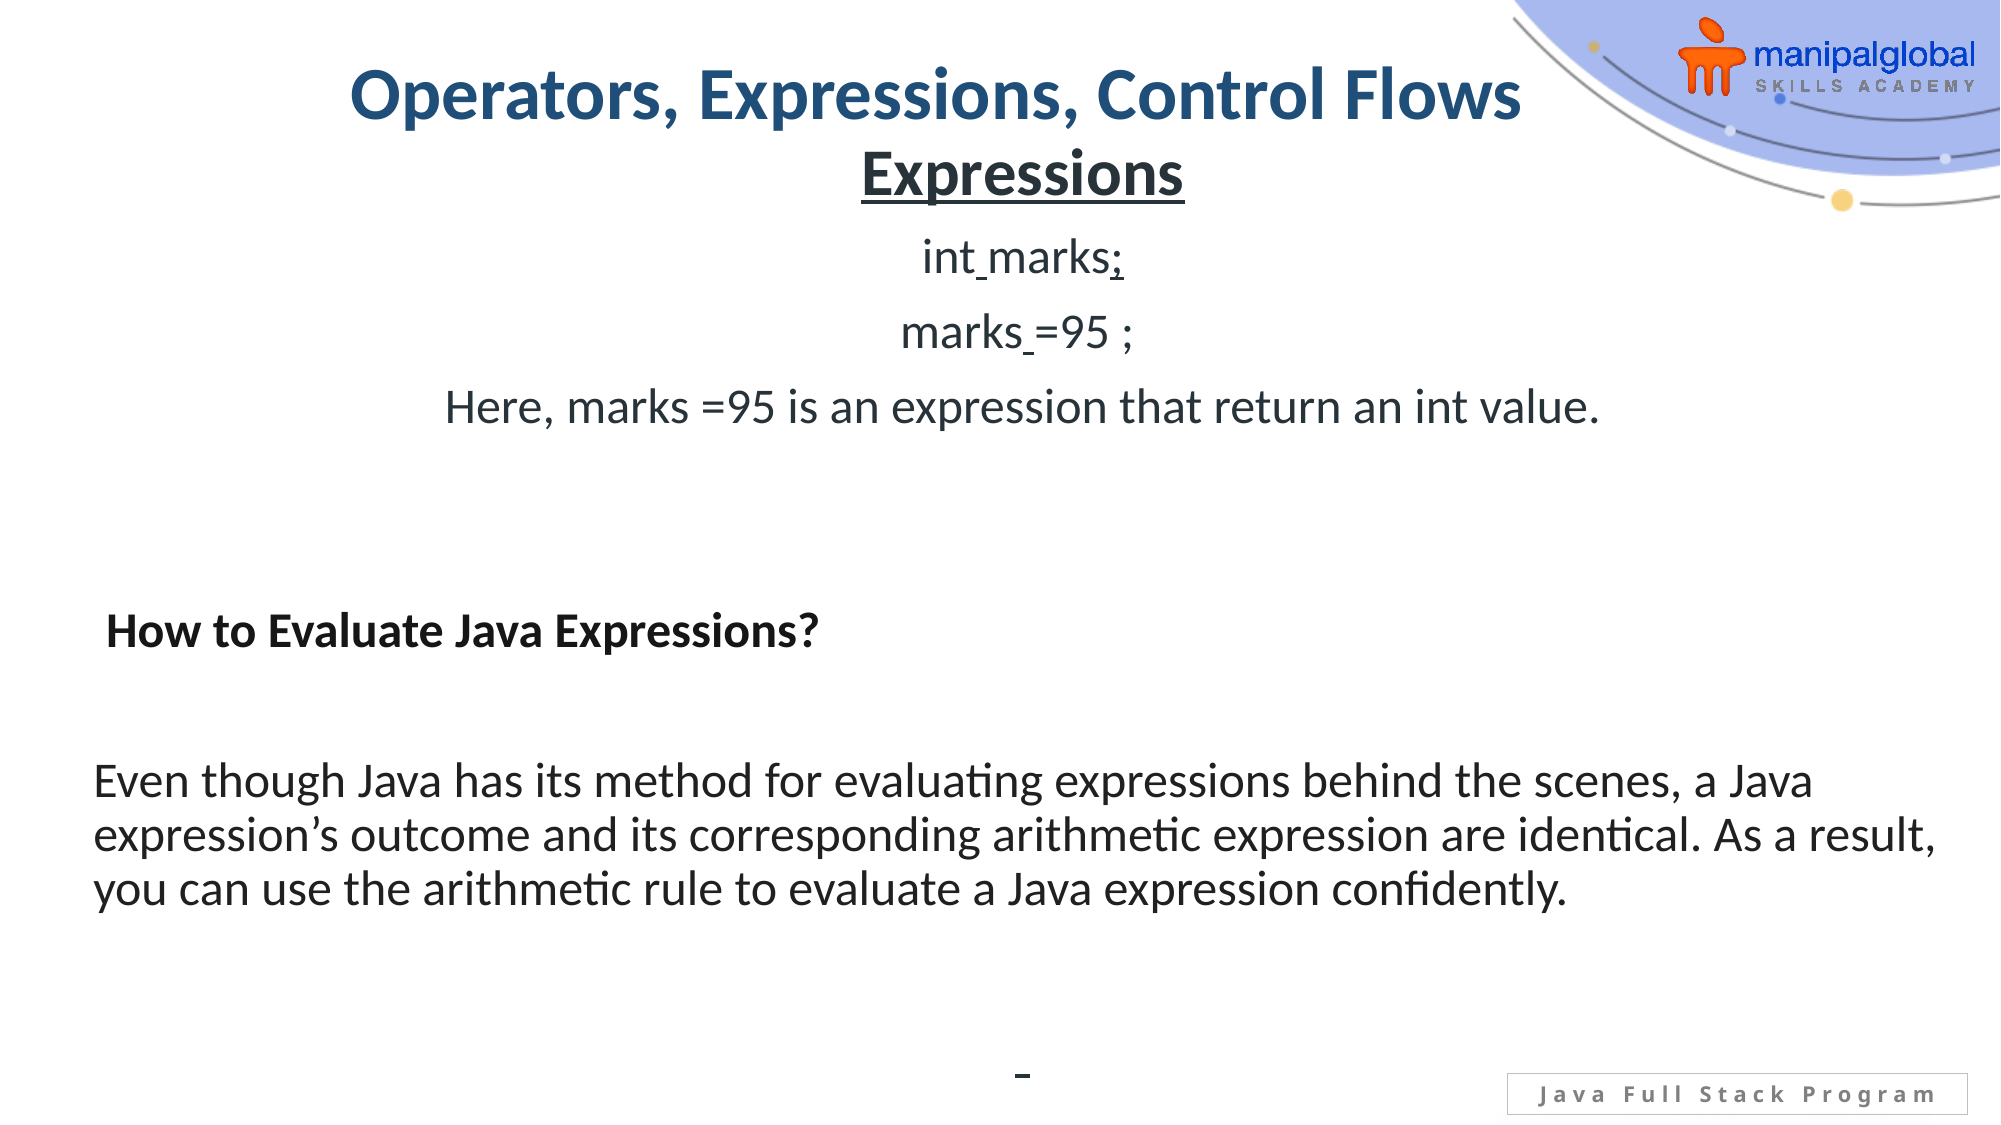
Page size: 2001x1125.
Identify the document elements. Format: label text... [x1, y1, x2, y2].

text_box Java Full Stack Program [1507, 1073, 1968, 1115]
title Operators, Expressions, Control Flows [125, 0, 1750, 129]
picture [0, 0, 2000, 1125]
subtitle Expressions int marks; marks =95 ; Here, marks =95 is an expression that return an int value. How to Evaluate Java Expressions? Even though Java has its method for evaluating expressions behind the scenes, a Java expression’s outcome and its corresponding arithmetic expression are identical. As a result, you can use the arithmetic rule to evaluate a Java expression confidently. [78, 129, 1968, 1108]
